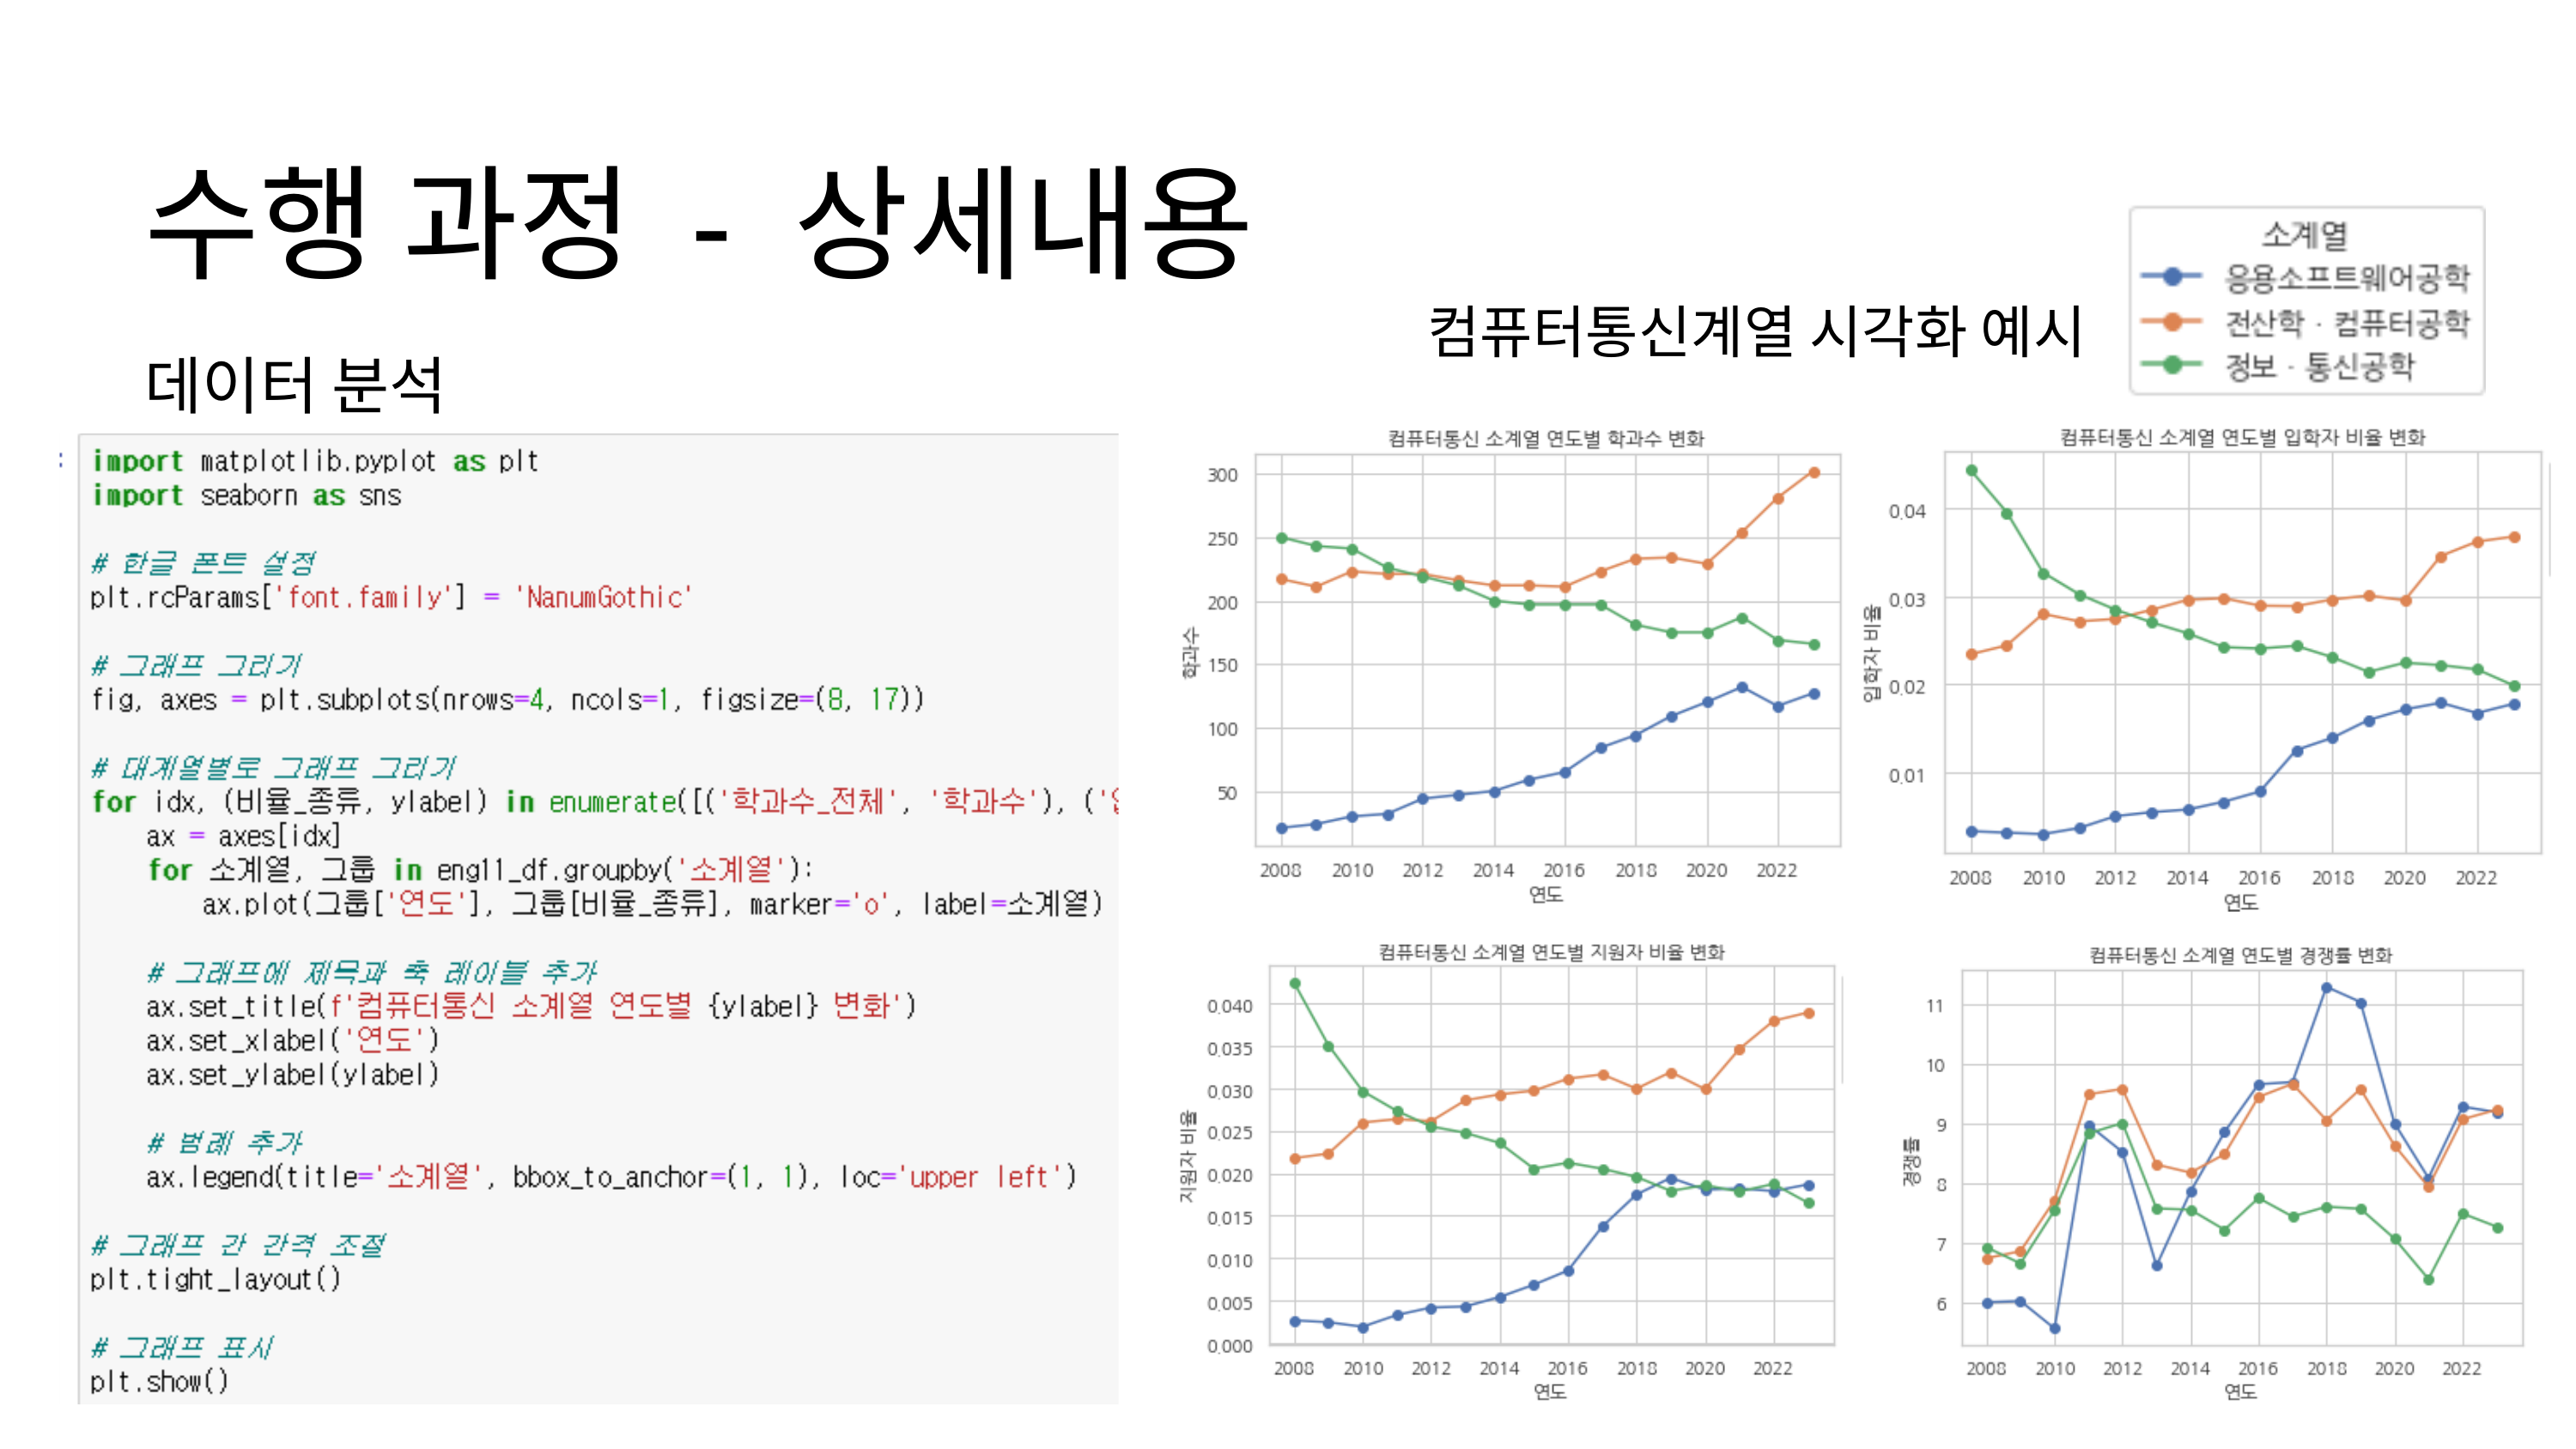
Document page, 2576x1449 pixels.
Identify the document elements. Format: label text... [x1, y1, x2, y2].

text_box [1163, 418, 1843, 912]
text_box [1888, 943, 2530, 1404]
text_box [2122, 185, 2487, 402]
text_box 데이터 분석 [144, 333, 853, 421]
text_box 수행 과정 - 상세내용 [144, 144, 1698, 295]
text_box [1843, 418, 2551, 912]
text_box [1163, 943, 1844, 1404]
text_box [58, 433, 1119, 1404]
text_box 컴퓨터통신계열 시각화 예시 [1392, 284, 2123, 365]
